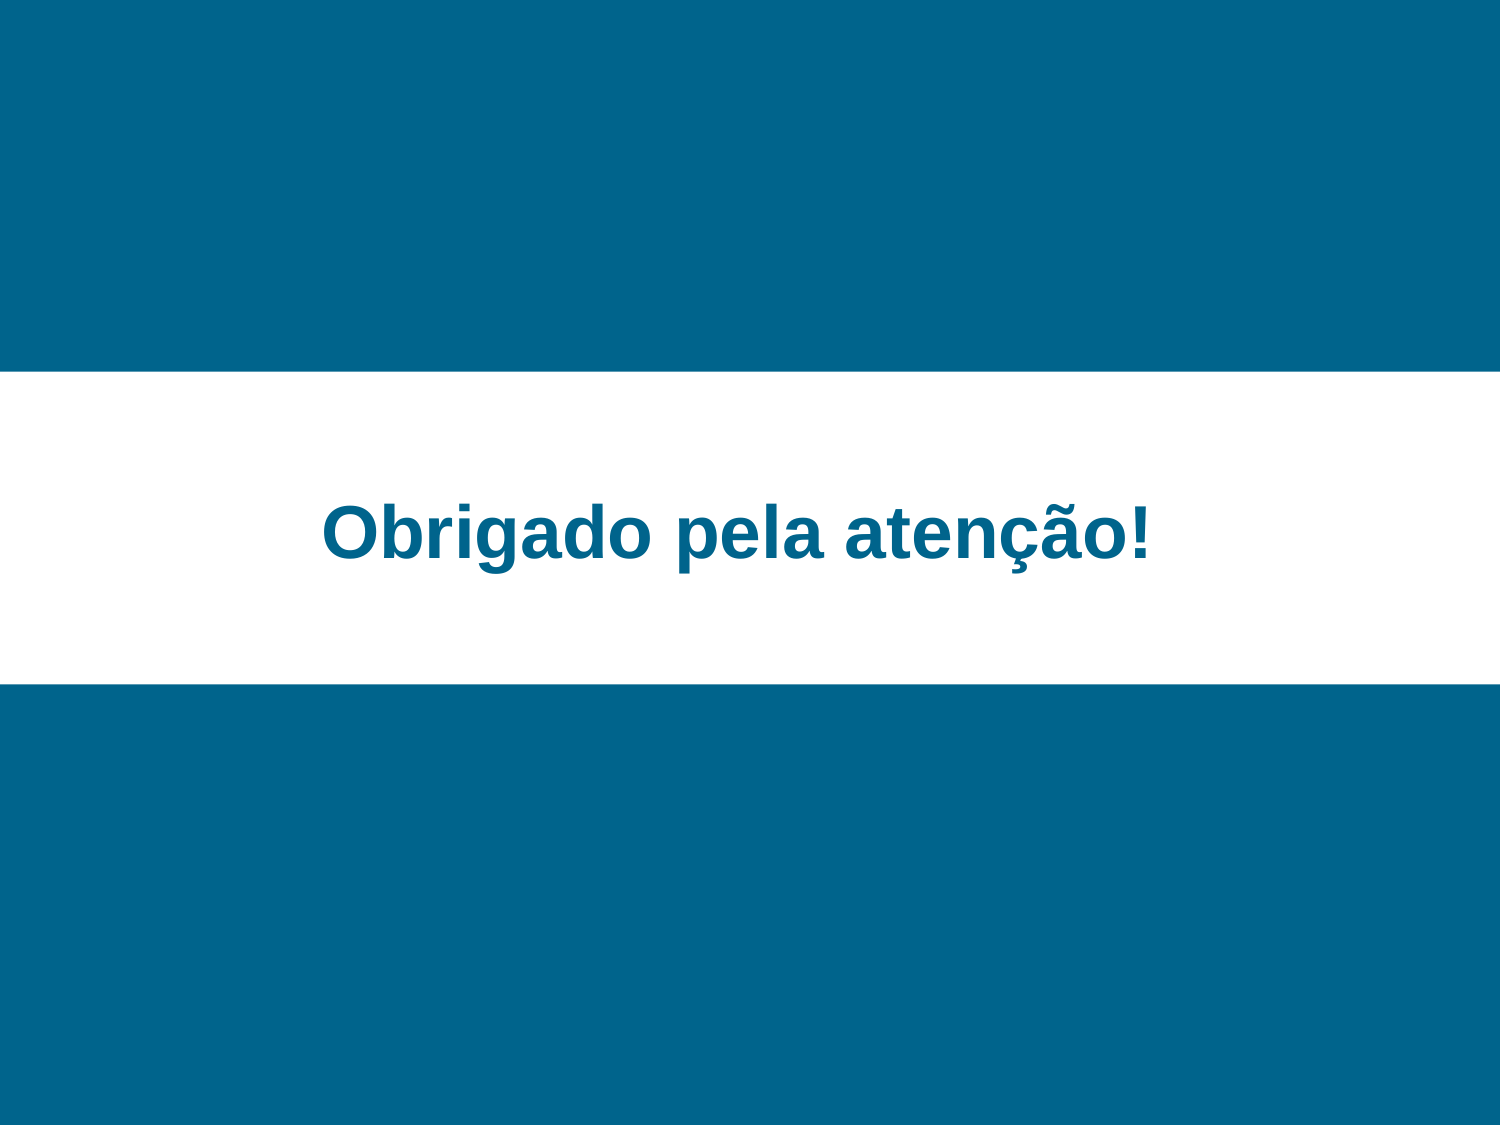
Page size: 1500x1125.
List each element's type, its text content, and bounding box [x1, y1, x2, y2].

text_box Obrigado pela atenção!] [0, 371, 1500, 685]
